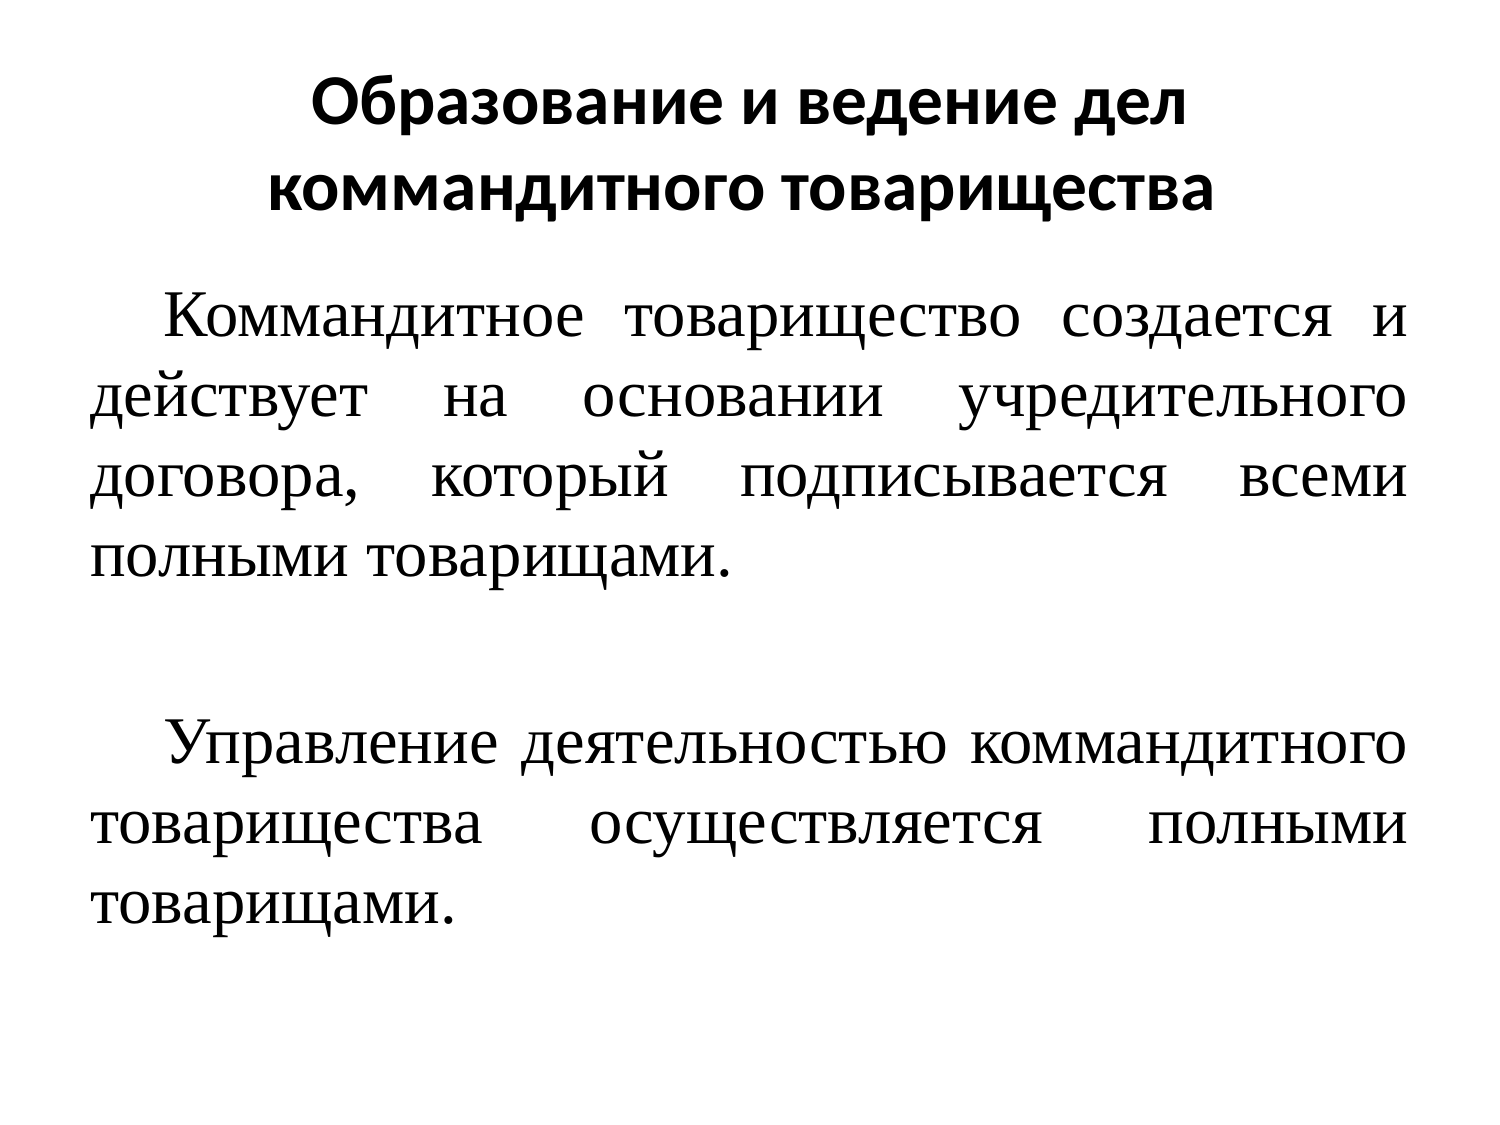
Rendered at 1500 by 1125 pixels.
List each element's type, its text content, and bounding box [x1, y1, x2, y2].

title Образование и ведение дел коммандитного товарищества [75, 45, 1425, 233]
list Коммандитное товарищество создается и действует на основании учредительного договора, который подписывается всеми полными товарищами. Управление деятельностью коммандитного товарищества осуществляется полными товарищами. [75, 262, 1425, 1005]
